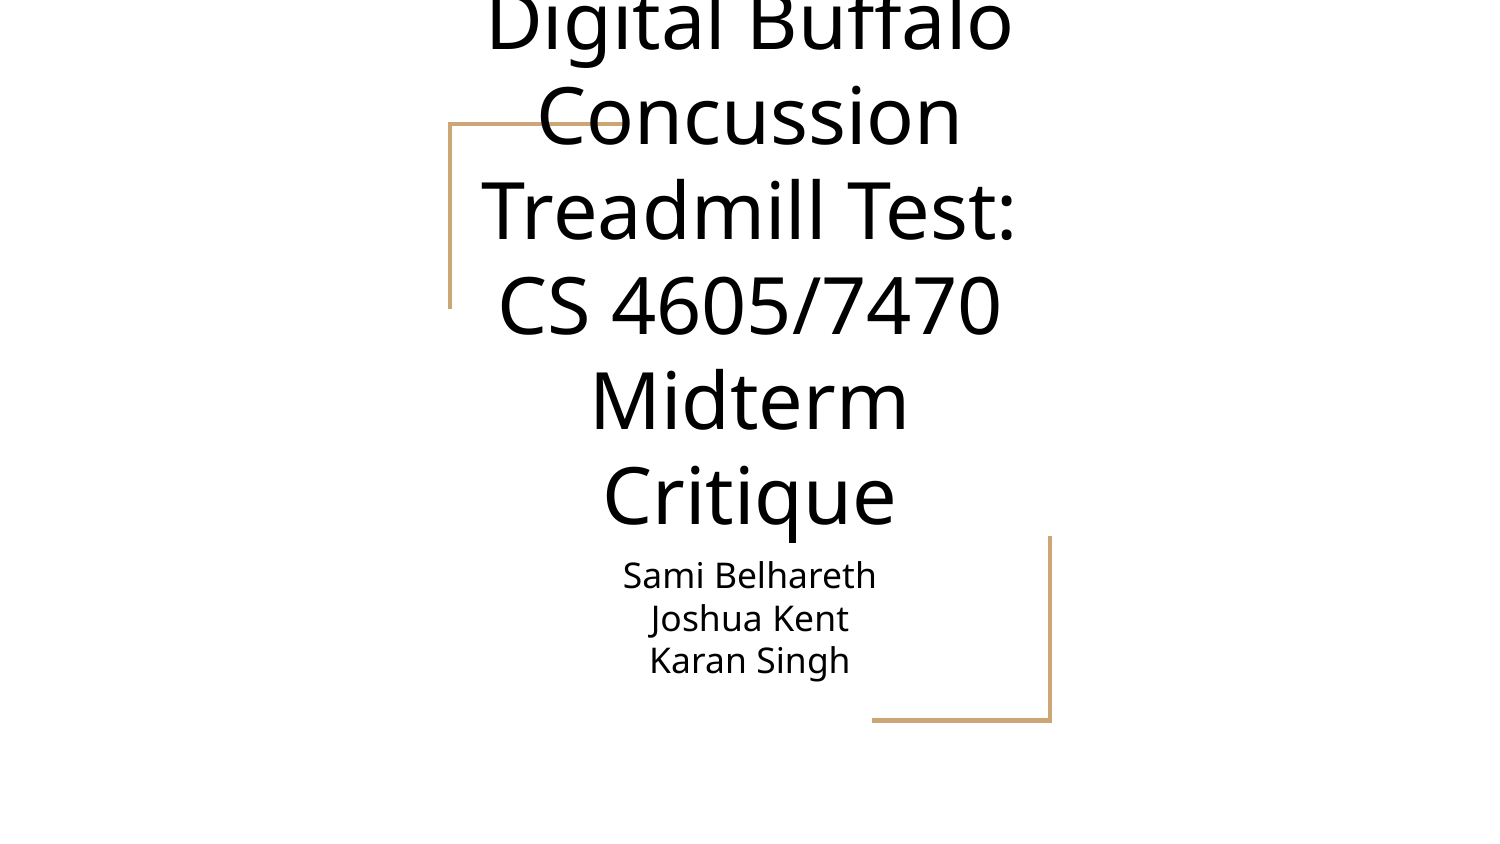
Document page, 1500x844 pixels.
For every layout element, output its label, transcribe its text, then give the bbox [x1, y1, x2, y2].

subtitle Sami Belhareth Joshua Kent Karan Singh [529, 538, 971, 736]
title Digital Buffalo Concussion Treadmill Test: CS 4605/7470 Midterm Critique [430, 136, 1070, 556]
